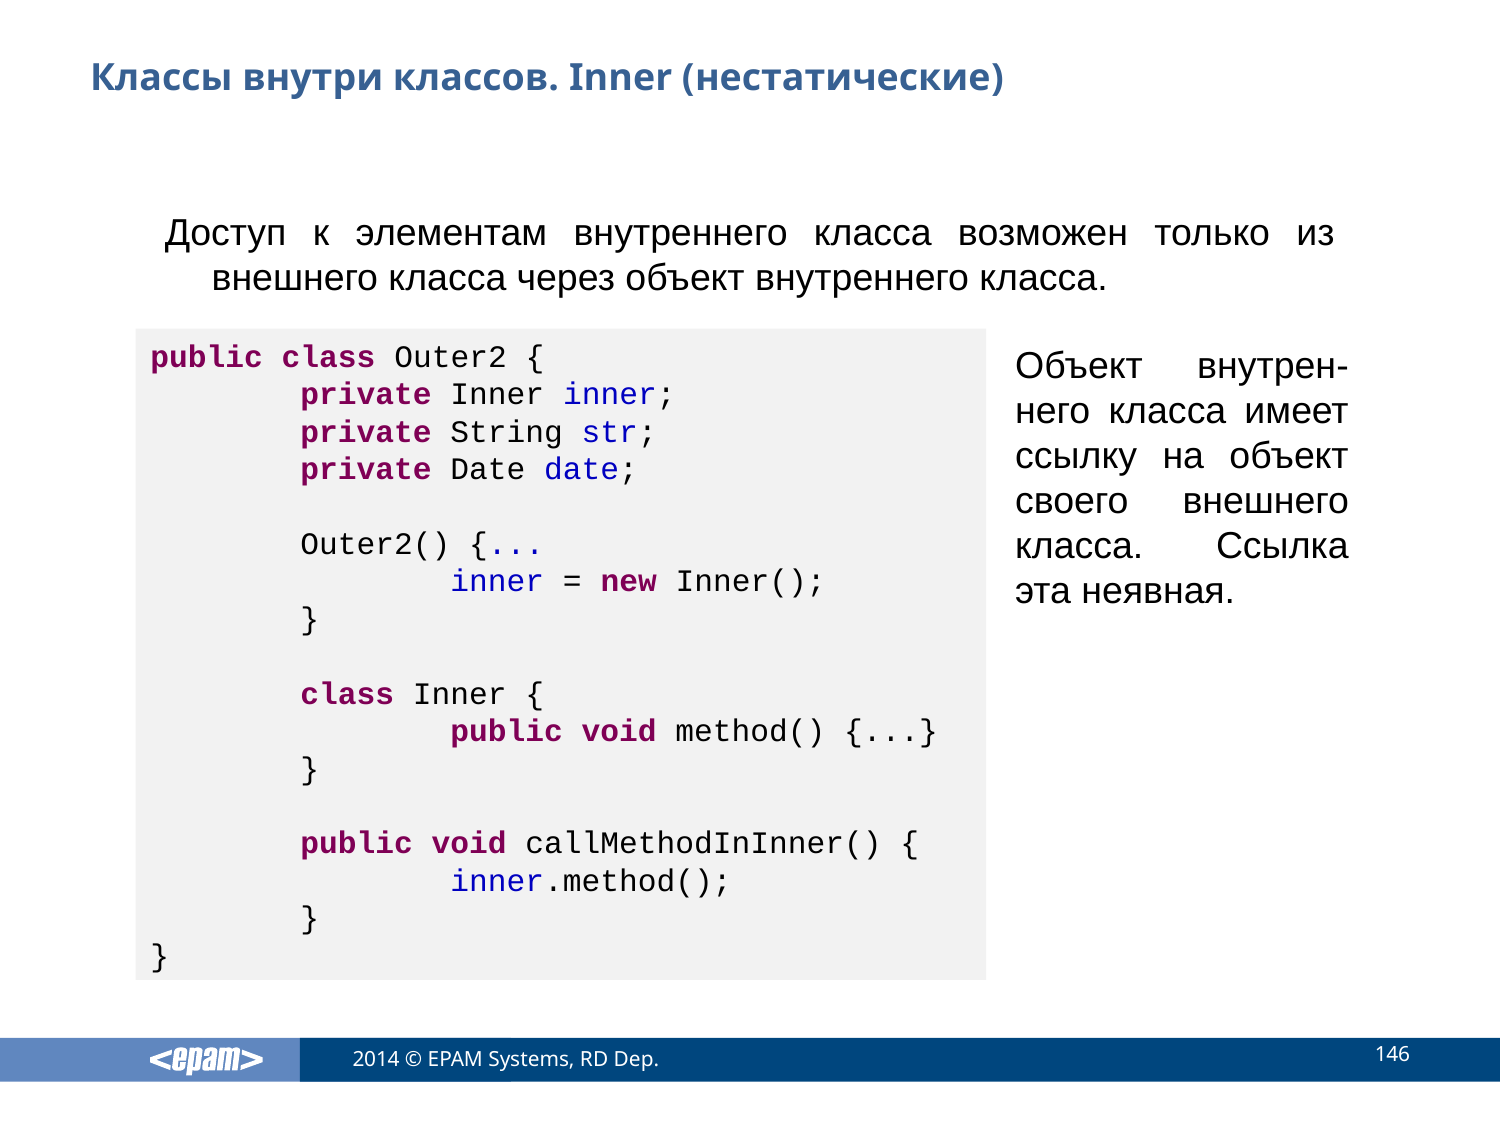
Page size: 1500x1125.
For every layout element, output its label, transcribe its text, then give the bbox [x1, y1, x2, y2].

text_box public class Outer2 { private Inner inner; private String str; private Date date; Outer2() {... inner = new Inner(); } class Inner { public void method() {...} } public void callMethodInInner() { inner.method(); } } [135, 328, 987, 980]
footer 2014 © EPAM Systems, RD Dep. [337, 1028, 738, 1088]
title Классы внутри классов. Inner (нестатические) [75, 45, 1425, 163]
text_box Объект внутрен-него класса имеет ссылку на объект своего внешнего класса. Ссылка эта неявная. [1000, 333, 1364, 619]
slide_number 146 [1262, 1025, 1425, 1085]
list Доступ к элементам внутреннего класса возможен только из внешнего класса через объект внутреннего класса. [150, 200, 1350, 988]
